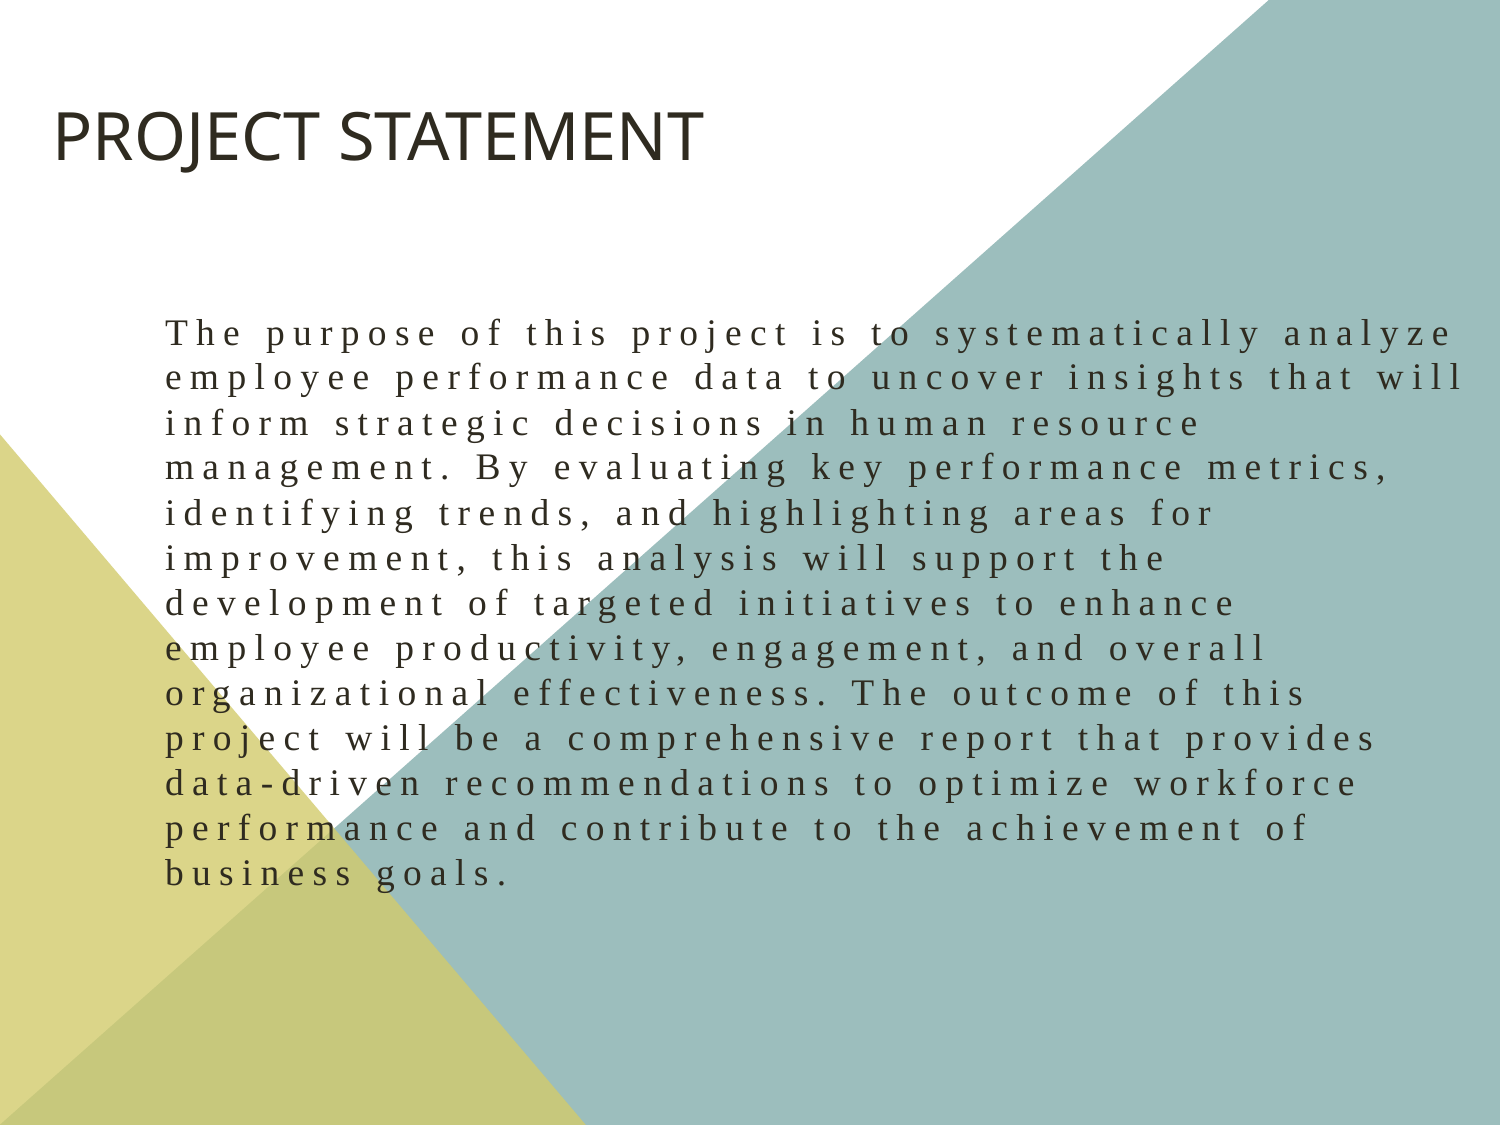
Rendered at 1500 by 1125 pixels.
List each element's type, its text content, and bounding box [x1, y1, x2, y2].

title Project statement [37, 50, 965, 175]
list The purpose of this project is to systematically analyze employee performance data to uncover insights that will inform strategic decisions in human resource management. By evaluating key performance metrics, identifying trends, and highlighting areas for improvement, this analysis will support the development of targeted initiatives to enhance employee productivity, engagement, and overall organizational effectiveness. The outcome of this project will be a comprehensive report that provides data-driven recommendations to optimize workforce performance and contribute to the achievement of business goals. [150, 299, 1488, 354]
